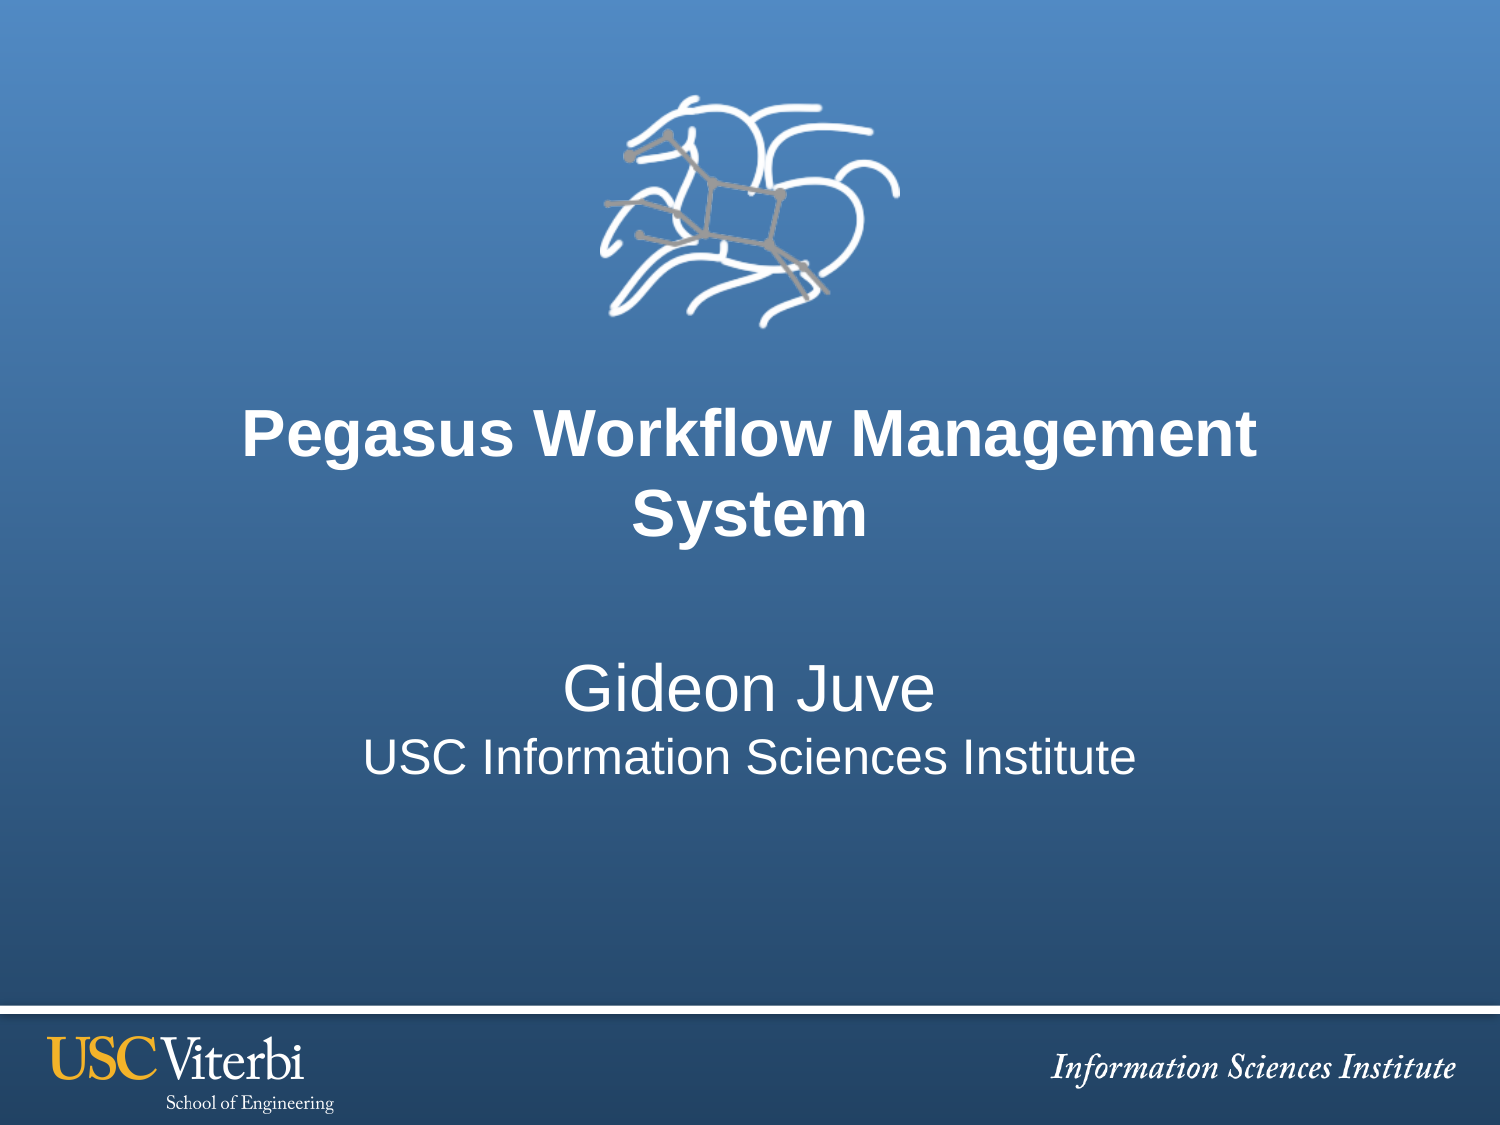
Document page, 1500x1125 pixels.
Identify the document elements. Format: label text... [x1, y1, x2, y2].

picture [599, 94, 901, 330]
picture [47, 1036, 334, 1114]
subtitle Gideon Juve USC Information Sciences Institute [225, 637, 1275, 925]
title Pegasus Workflow Management System [112, 349, 1388, 591]
